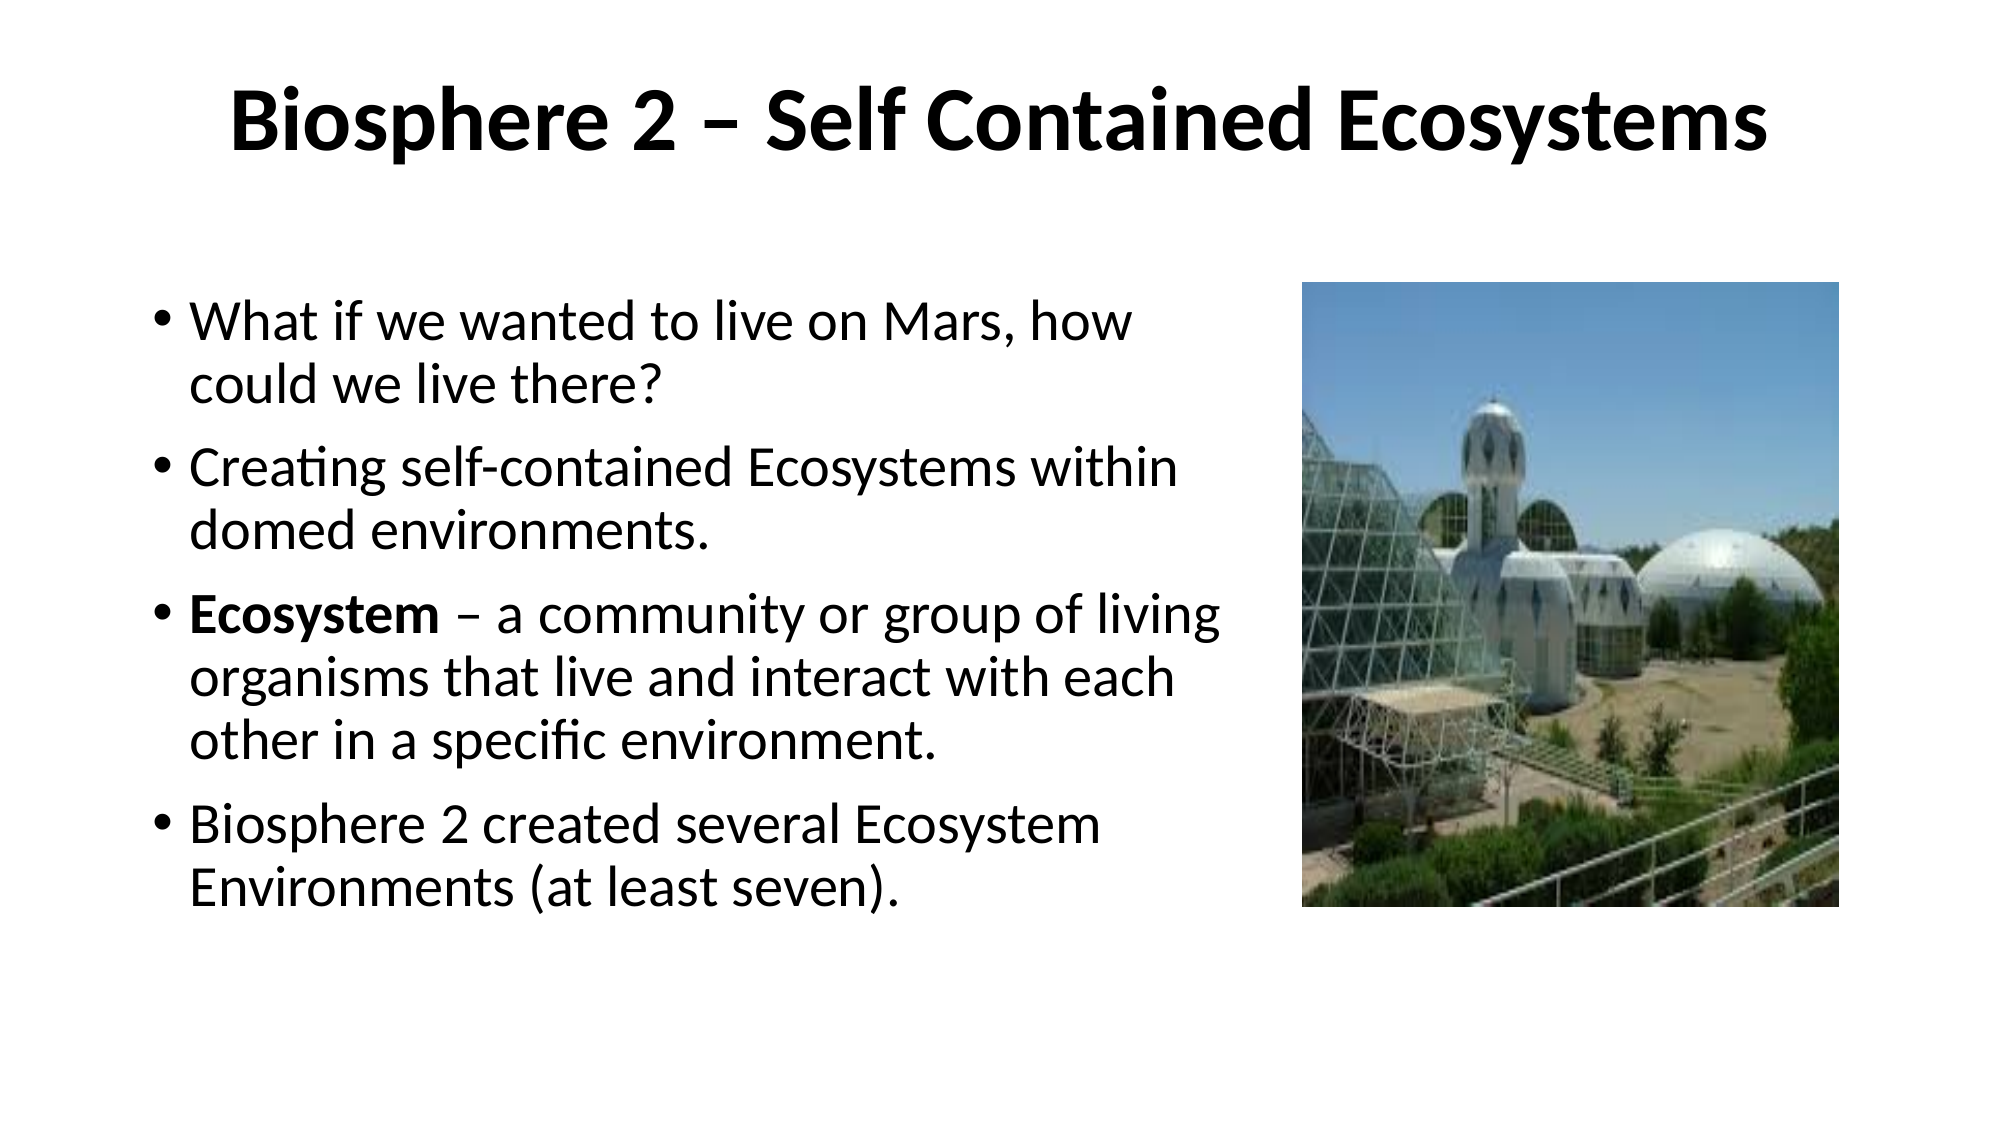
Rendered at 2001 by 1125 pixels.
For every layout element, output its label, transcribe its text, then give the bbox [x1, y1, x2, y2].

title Biosphere 2 – Self Contained Ecosystems [137, 59, 1863, 182]
picture [1302, 282, 1839, 907]
list What if we wanted to live on Mars, how could we live there? Creating self-contained Ecosystems within domed environments. Ecosystem – a community or group of living organisms that live and interact with each other in a specific environment. Biosphere 2 created several Ecosystem Environments (at least seven). [137, 282, 1243, 1008]
